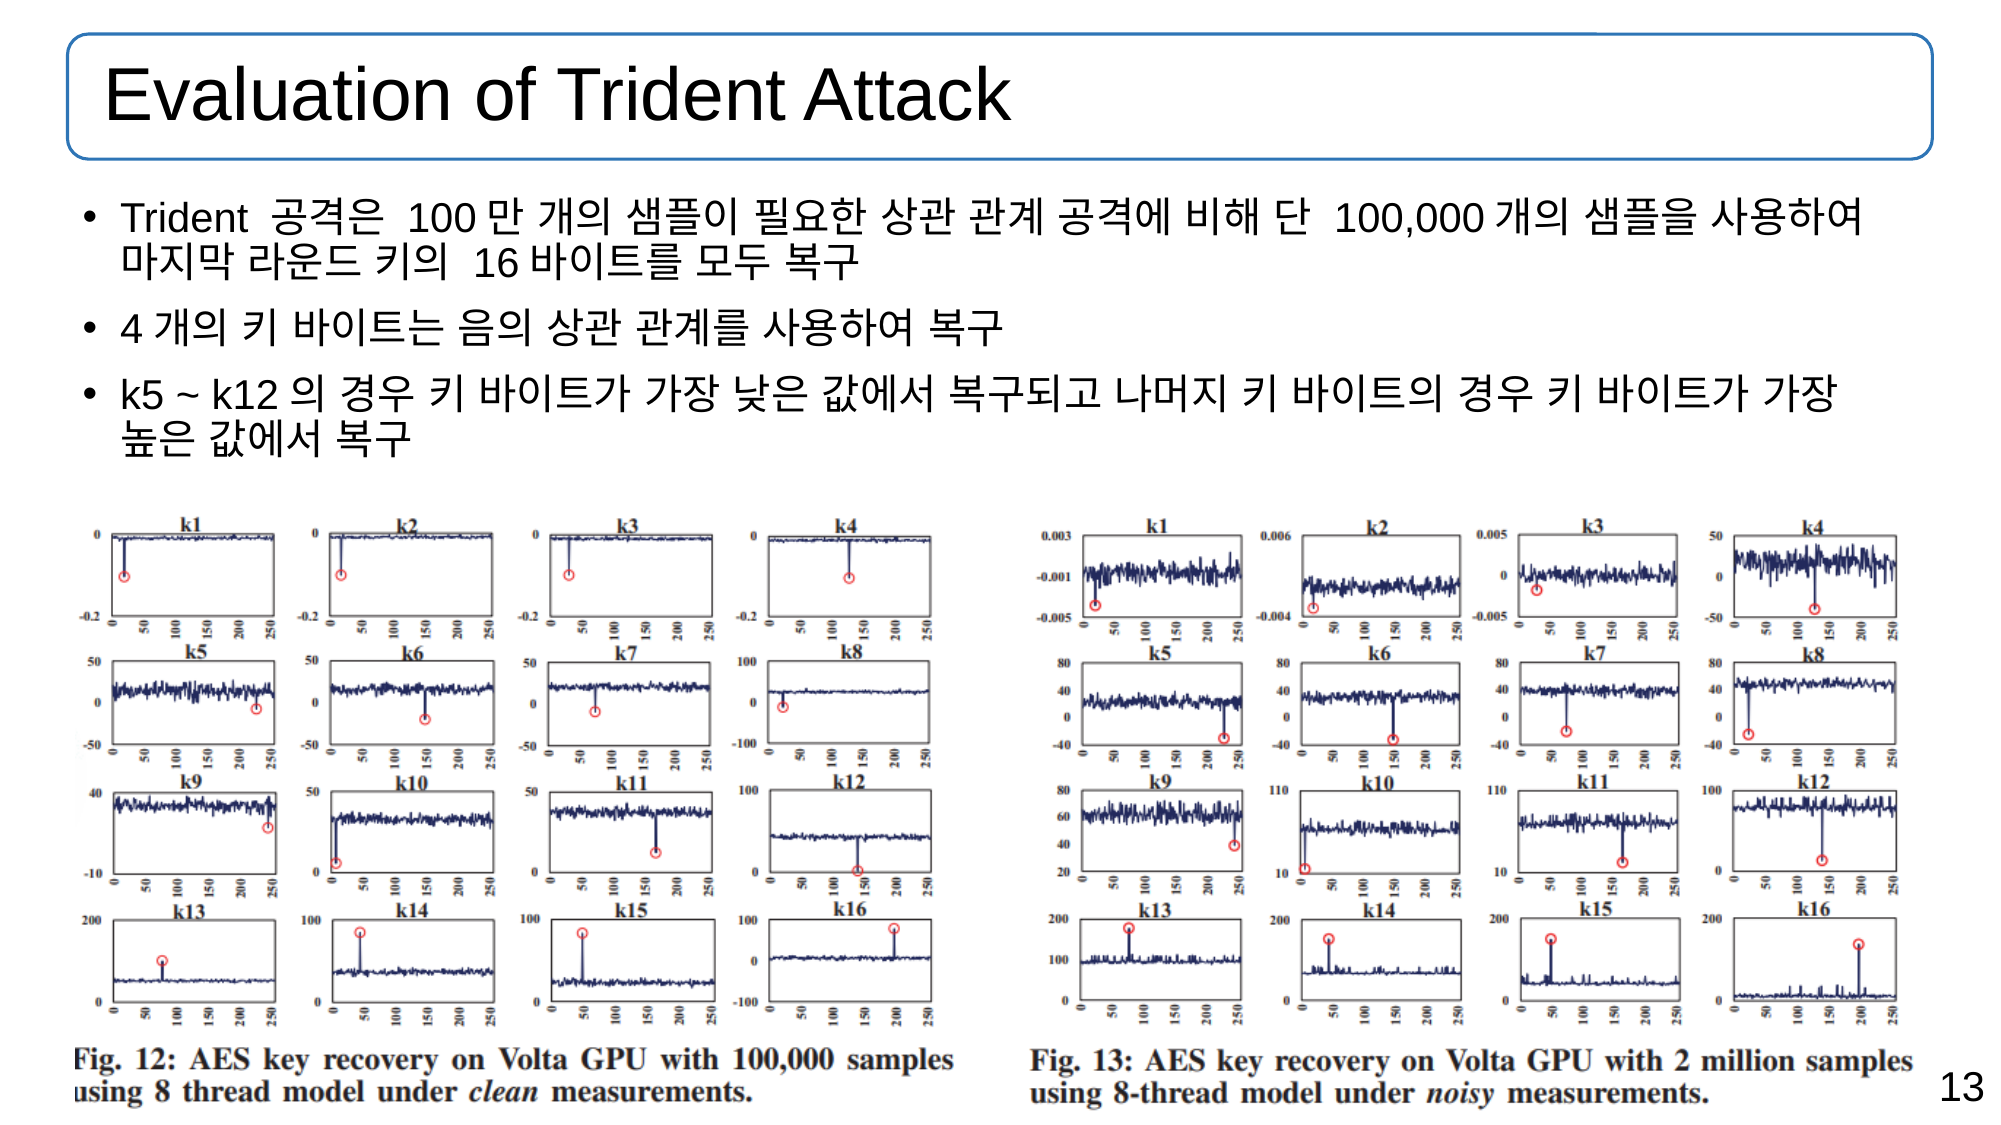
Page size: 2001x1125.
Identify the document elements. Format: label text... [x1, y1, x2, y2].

picture [75, 504, 1925, 1125]
list Trident 공격은 100만 개의 샘플이 필요한 상관 관계 공격에 비해 단 100,000개의 샘플을 사용하여 마지막 라운드 키의 16바이트를 모두 복구 4개의 키 바이트는 음의 상관 관계를 사용하여 복구 k5 ~ k12의 경우 키 바이트가 가장 낮은 값에서 복구되고 나머지 키 바이트의 경우 키 바이트가 가장 높은 값에서 복구 [67, 189, 1933, 1019]
title Evaluation of Trident Attack [67, 34, 1933, 160]
